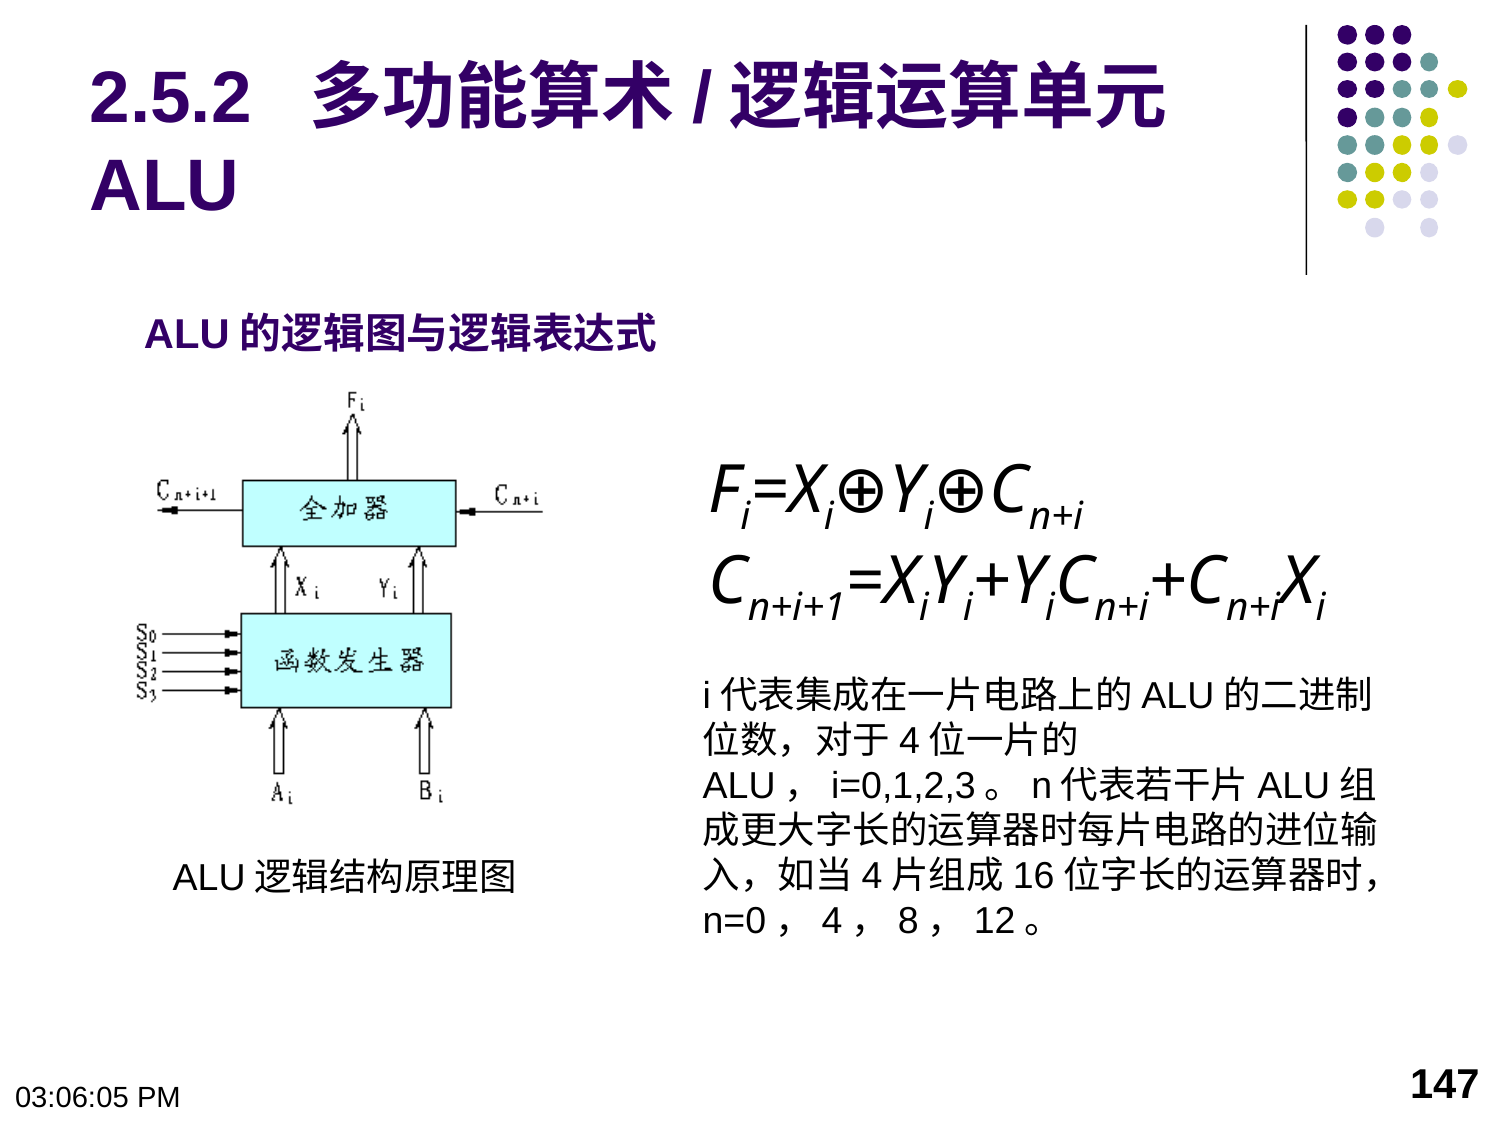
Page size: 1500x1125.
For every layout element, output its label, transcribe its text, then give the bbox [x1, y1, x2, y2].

text_box ALU逻辑结构原理图 [157, 852, 541, 906]
title ALU的逻辑图与逻辑表达式 [128, 269, 1301, 365]
text_box i代表集成在一片电路上的ALU的二进制位数，对于4位一片的ALU，i=0,1,2,3。n代表若干片ALU组成更大字长的运算器时每片电路的进位输入，如当4片组成16位字长的运算器时，n=0，4，8，12。 [687, 664, 1421, 949]
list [116, 386, 554, 845]
text_box 2.5.2 多功能算术/逻辑运算单元ALU [75, 20, 1313, 233]
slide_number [0, 1070, 337, 1122]
text_box Fi=Xi⊕Yi⊕Cn+i Cn+i+1=XiYi+YiCn+i+Cn+iXi [693, 438, 1391, 636]
slide_number 147 [1144, 1048, 1496, 1125]
